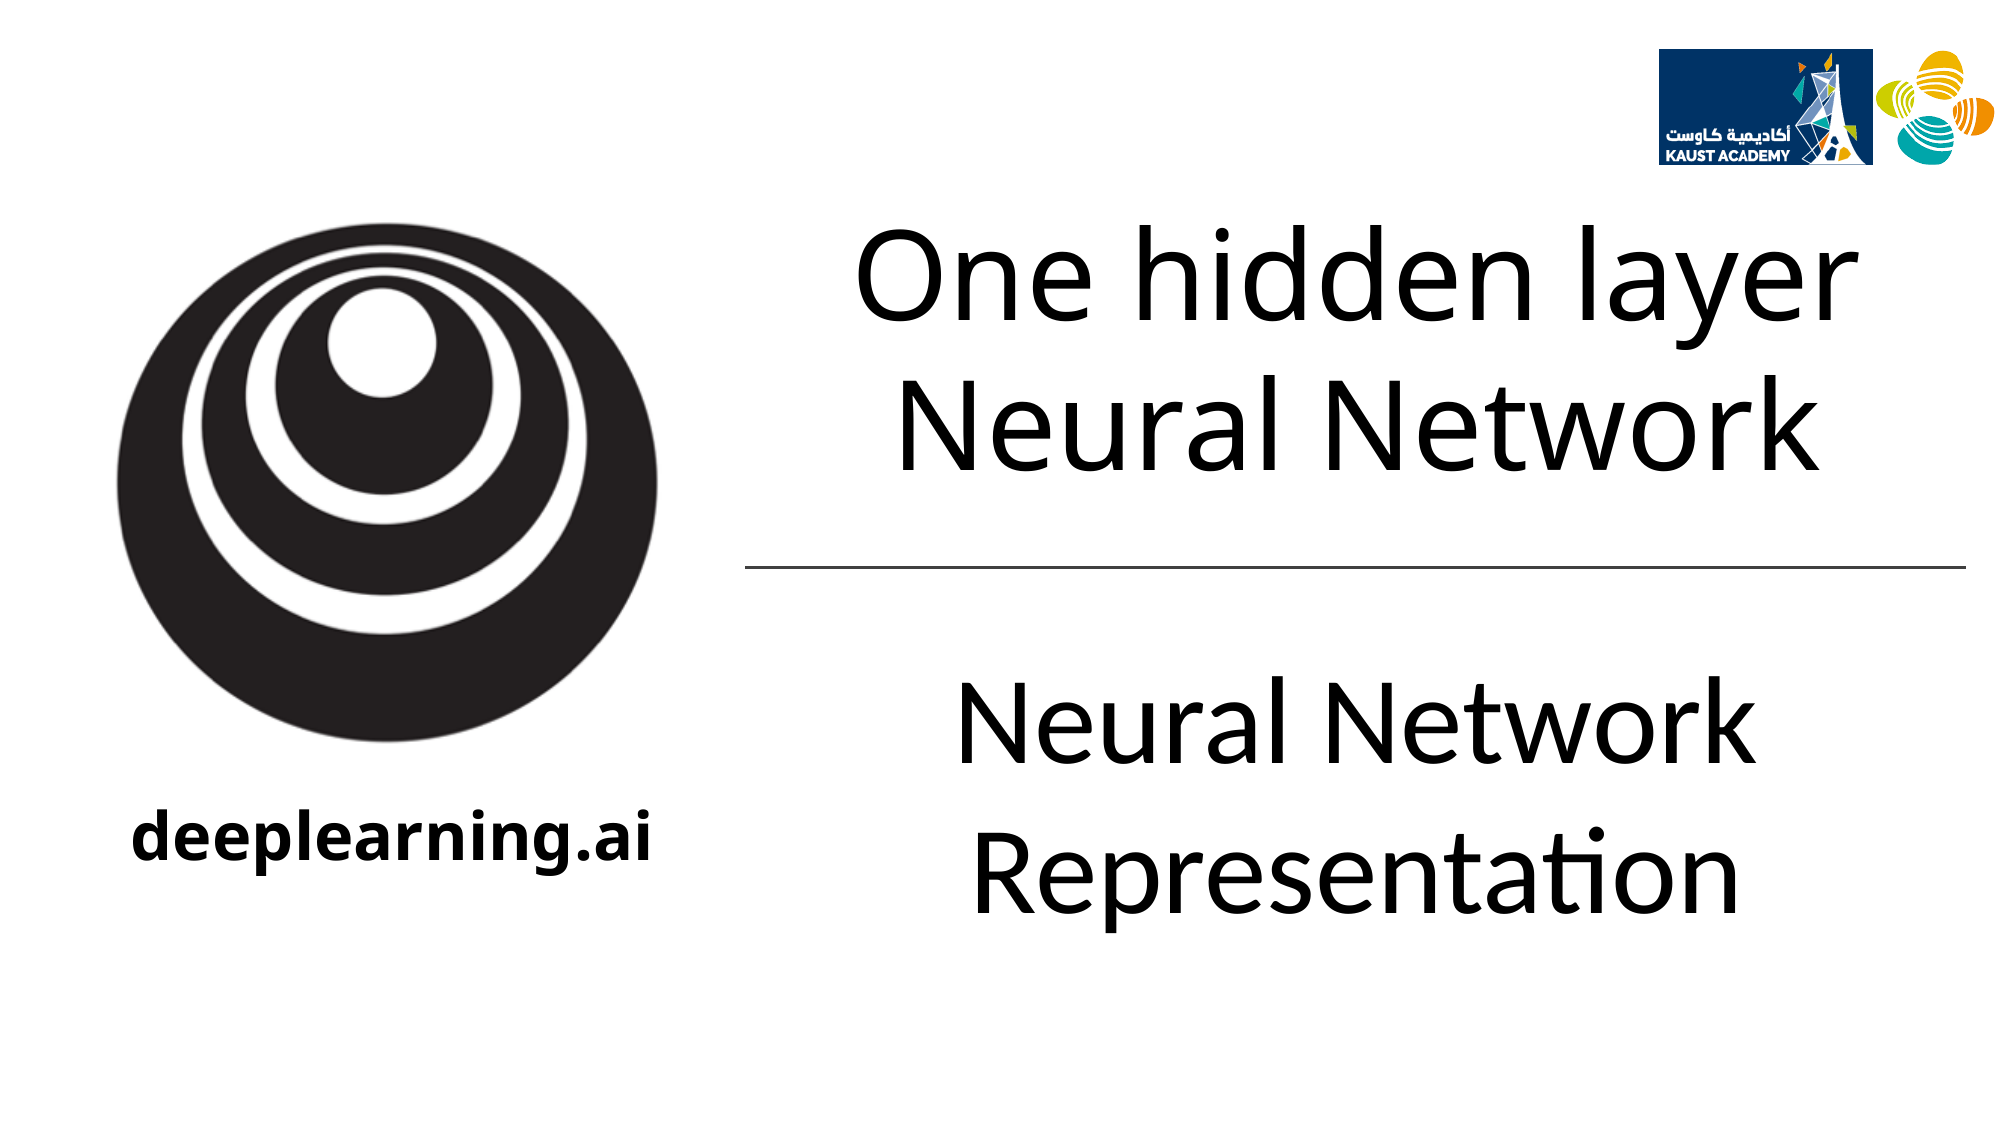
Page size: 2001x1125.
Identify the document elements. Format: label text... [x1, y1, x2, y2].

text_box One hidden layer Neural Network [759, 188, 1954, 503]
picture [77, 186, 708, 797]
picture [1659, 49, 2000, 165]
text_box Neural Network Representation [938, 631, 1774, 946]
